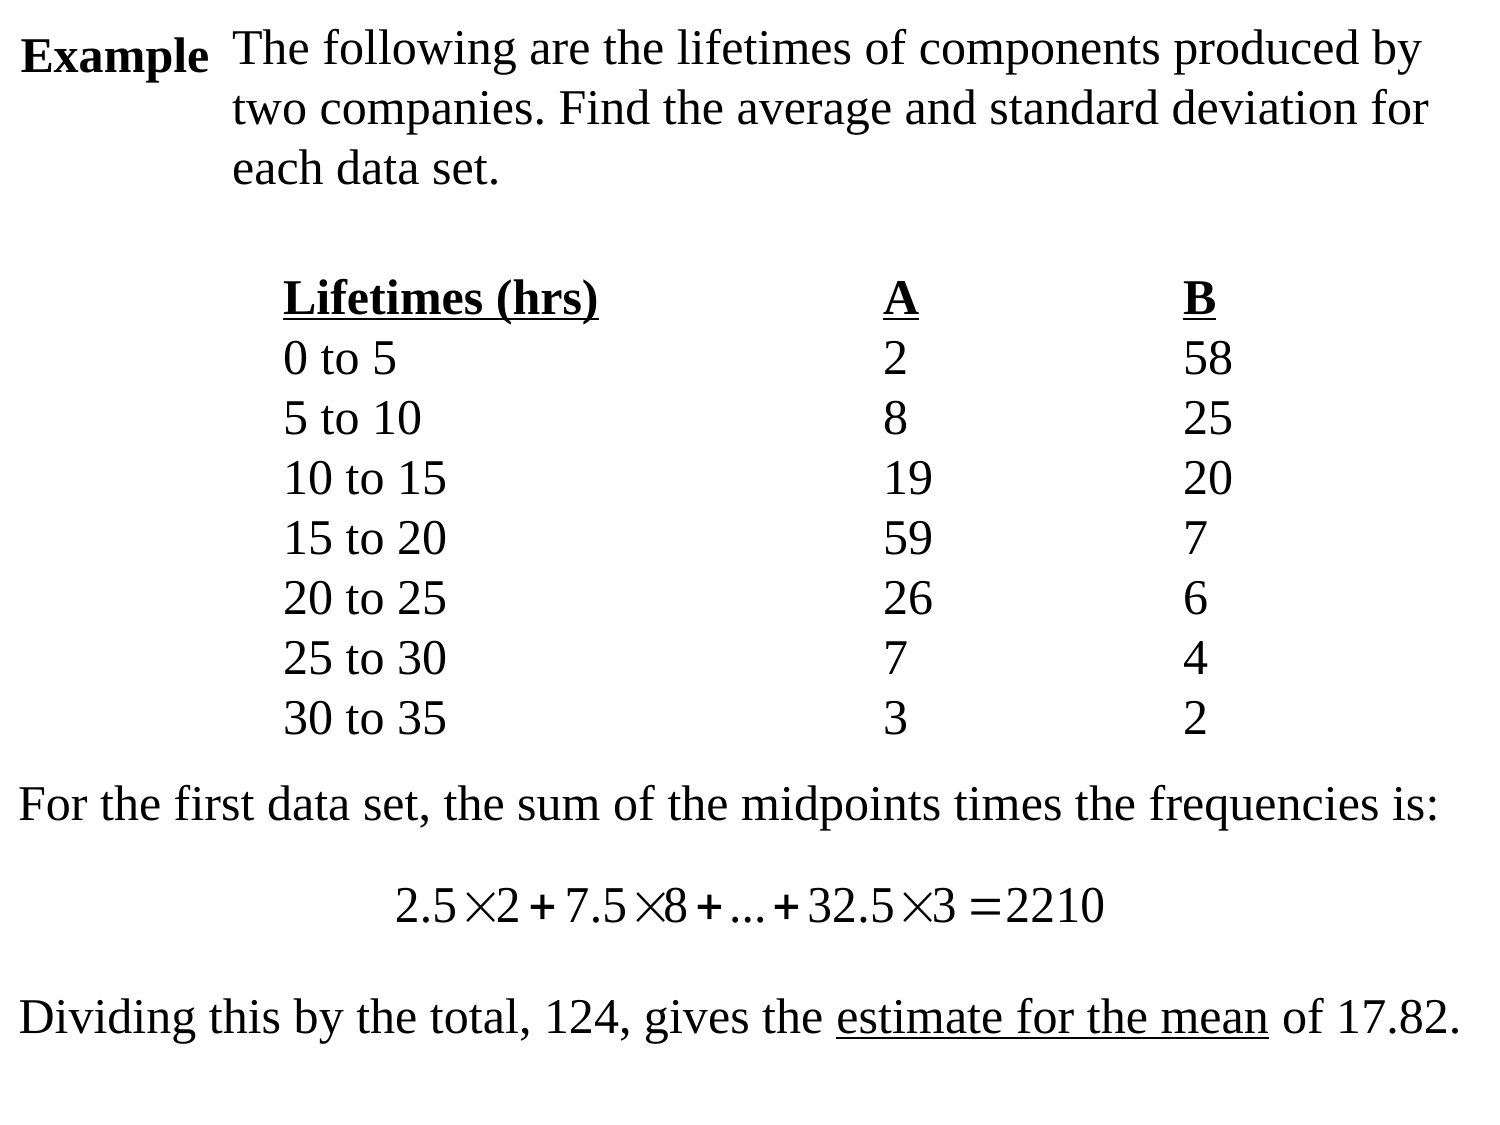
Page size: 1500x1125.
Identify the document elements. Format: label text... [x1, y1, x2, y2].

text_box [391, 881, 1106, 928]
text_box Dividing this by the total, 124, gives the estimate for the mean of 17.82. [3, 976, 1489, 1051]
text_box For the first data set, the sum of the midpoints times the frequencies is: [3, 763, 1456, 839]
text_box Lifetimes (hrs) A B 0 to 5 2 58 5 to 10 8 25 10 to 15 19 20 15 to 20 59 7 20 to 25 26 6 25 to 30 7 4 30 to 35 3 2 [268, 257, 1249, 752]
text_box Example [5, 15, 217, 90]
text_box The following are the lifetimes of components produced by two companies. Find the average and standard deviation for each data set. [217, 7, 1457, 202]
